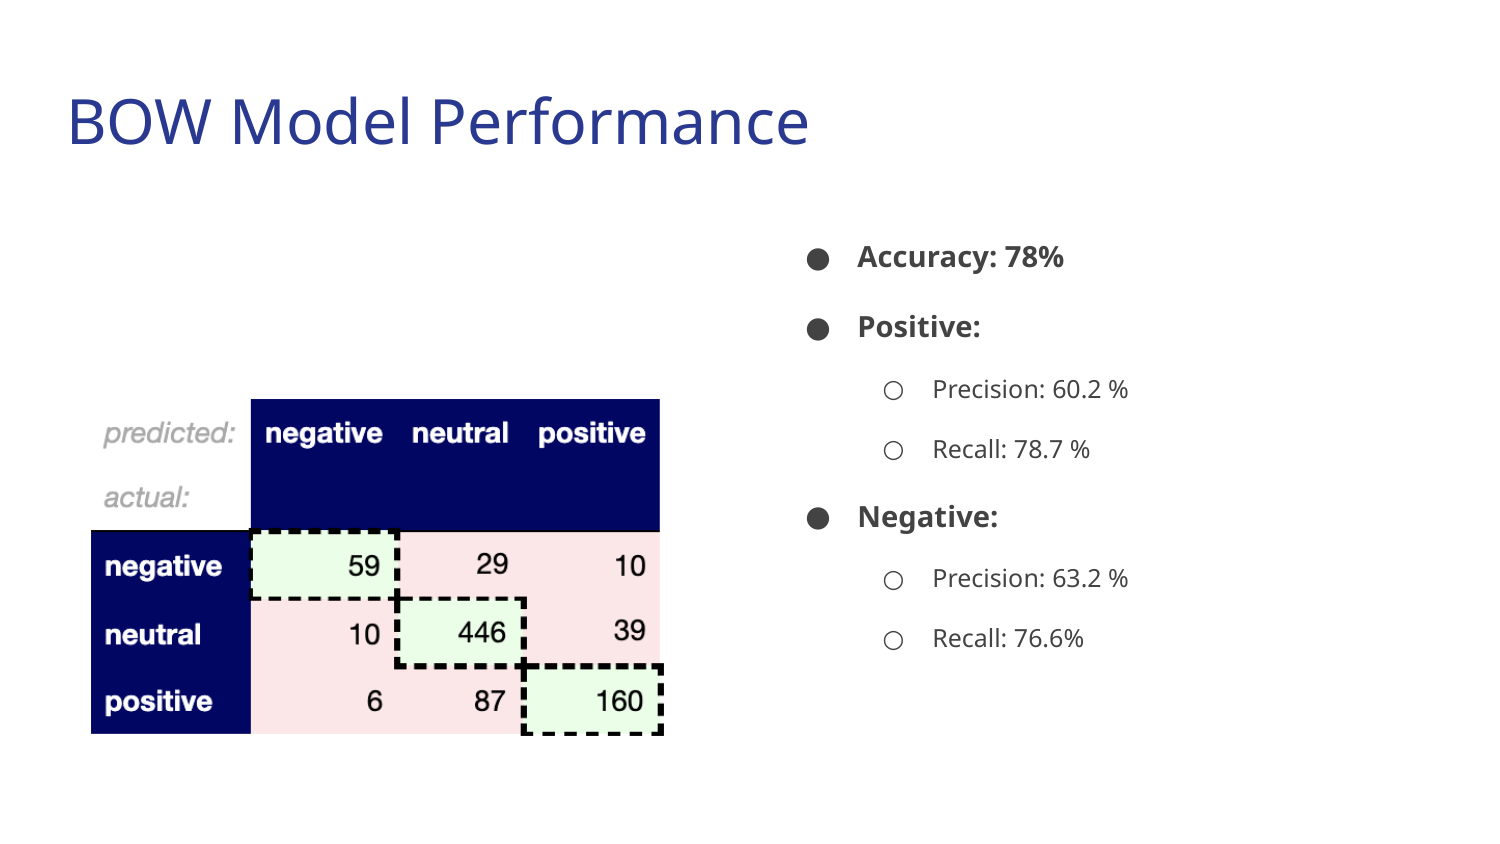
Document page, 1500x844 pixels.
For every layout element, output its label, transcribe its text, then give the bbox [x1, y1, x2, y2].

list Accuracy: 78% Positive: Precision: 60.2 % Recall: 78.7 % Negative: Precision: 63.2 % Recall: 76.6% [767, 188, 1424, 737]
title BOW Model Performance [51, 67, 1449, 167]
picture [90, 398, 665, 737]
